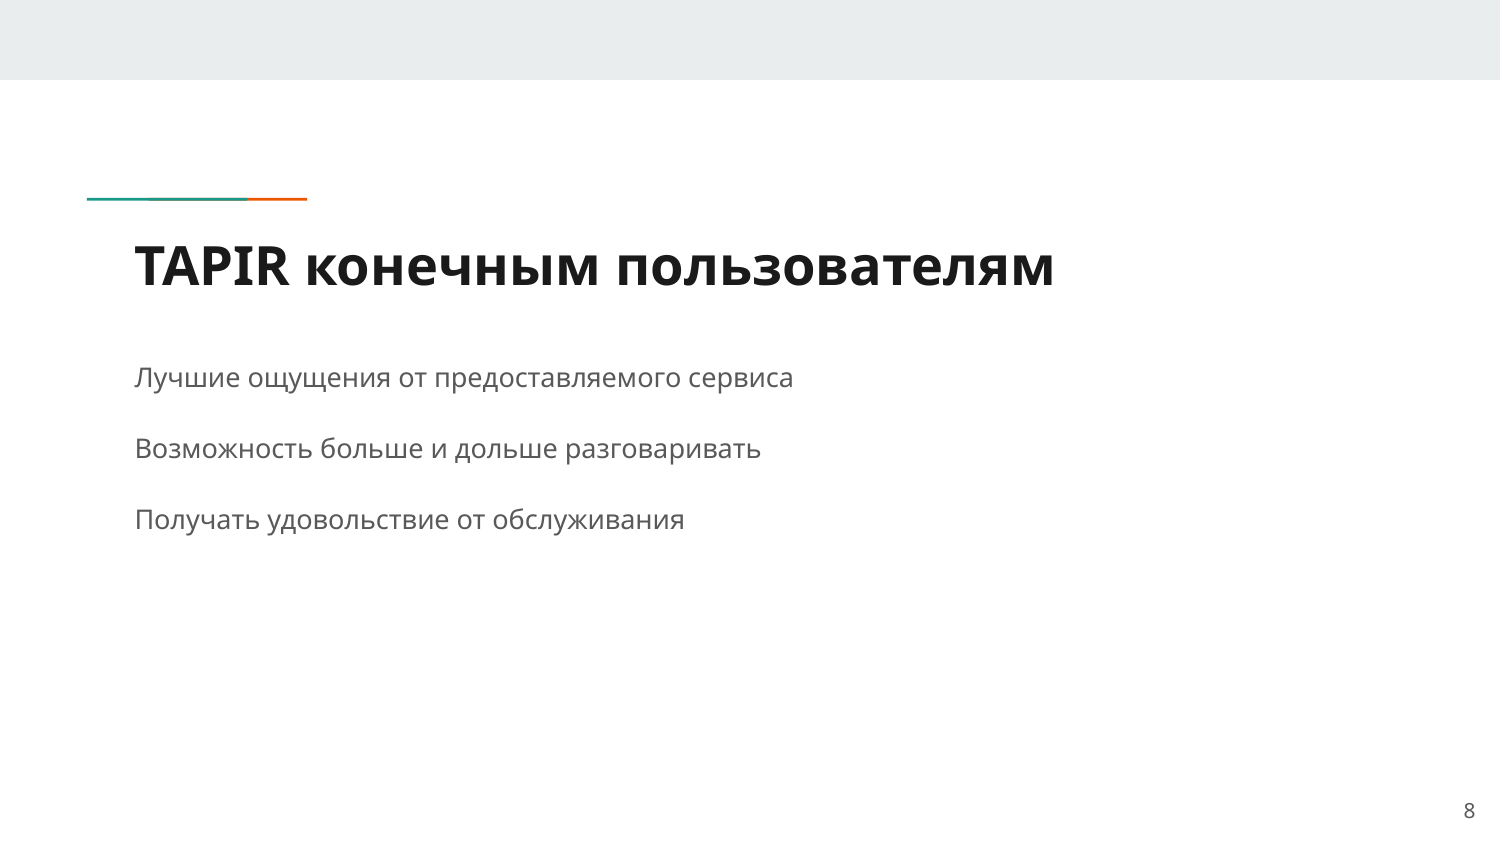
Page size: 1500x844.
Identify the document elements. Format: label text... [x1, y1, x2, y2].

slide_number 8 [1400, 779, 1491, 844]
title TAPIR конечным пользователям [119, 216, 1381, 305]
list Лучшие ощущения от предоставляемого сервиса Возможность больше и дольше разговаривать Получать удовольствие от обслуживания [119, 341, 1381, 712]
